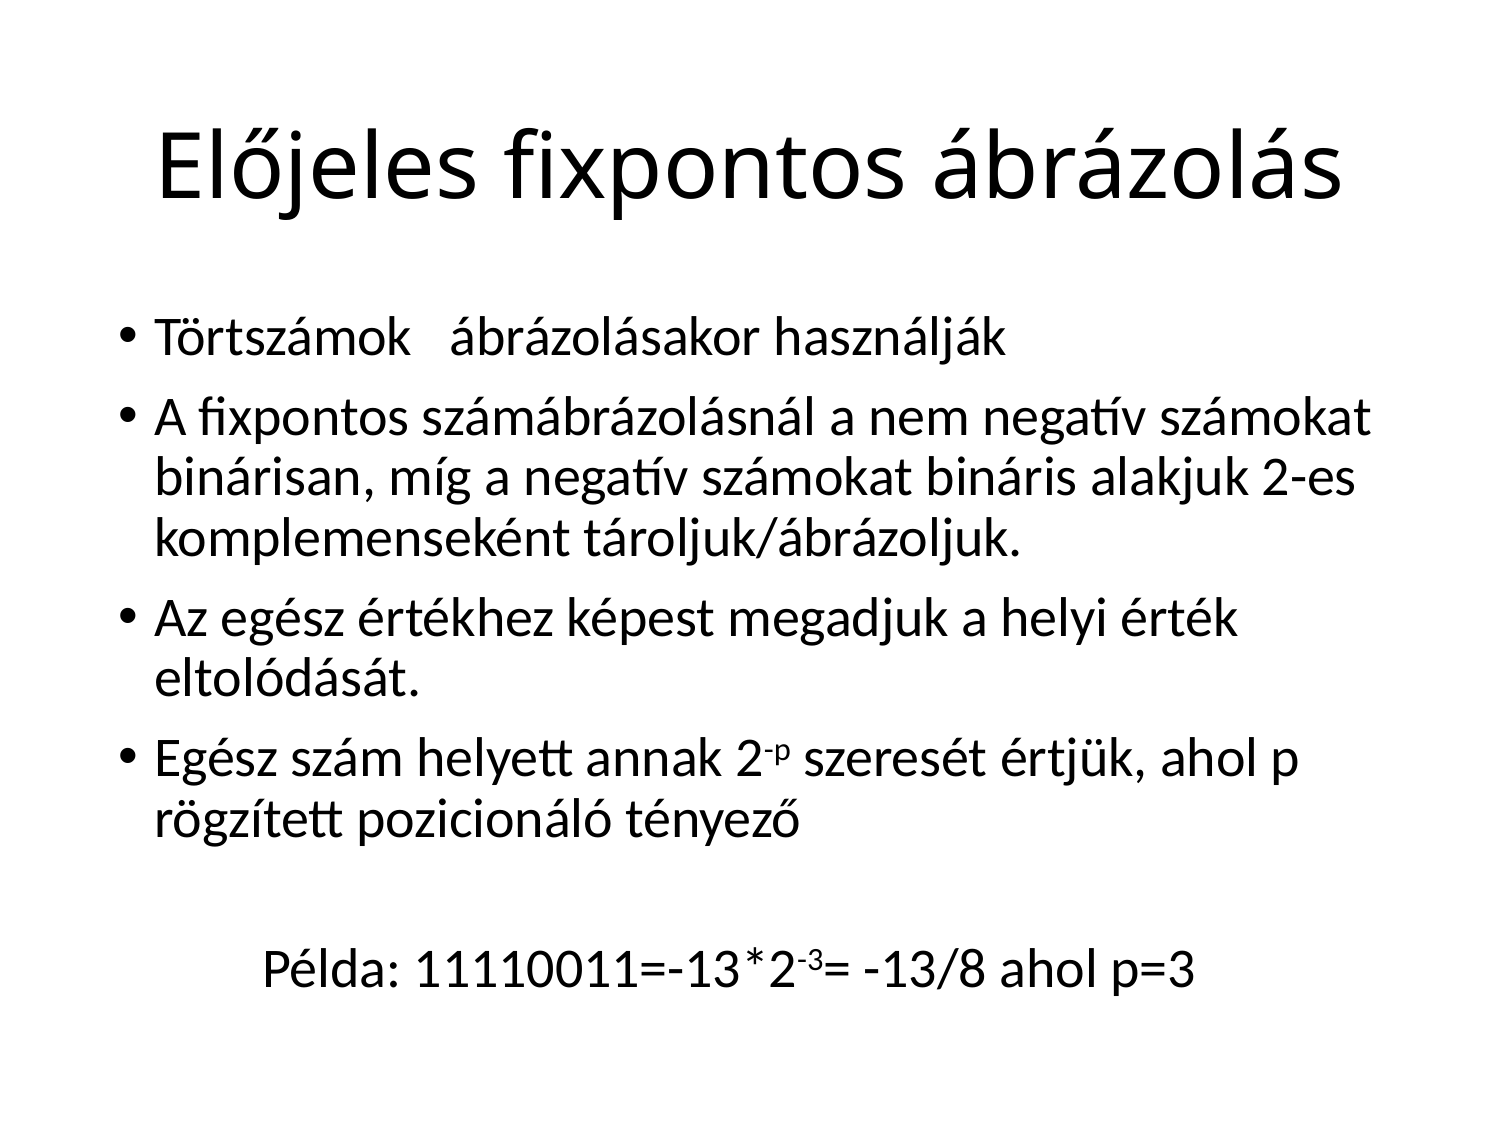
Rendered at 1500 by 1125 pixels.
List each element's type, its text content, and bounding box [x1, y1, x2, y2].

list Törtszámok ábrázolásakor használják A fixpontos számábrázolásnál a nem negatív számokat binárisan, míg a negatív számokat bináris alakjuk 2-es komplemenseként tároljuk/ábrázoljuk. Az egész értékhez képest megadjuk a helyi érték eltolódását. Egész szám helyett annak 2-p szeresét értjük, ahol p rögzített pozicionáló tényező Példa: 11110011=-13*2-3= -13/8 ahol p=3 [103, 299, 1397, 1014]
title Előjeles fixpontos ábrázolás [103, 59, 1397, 278]
